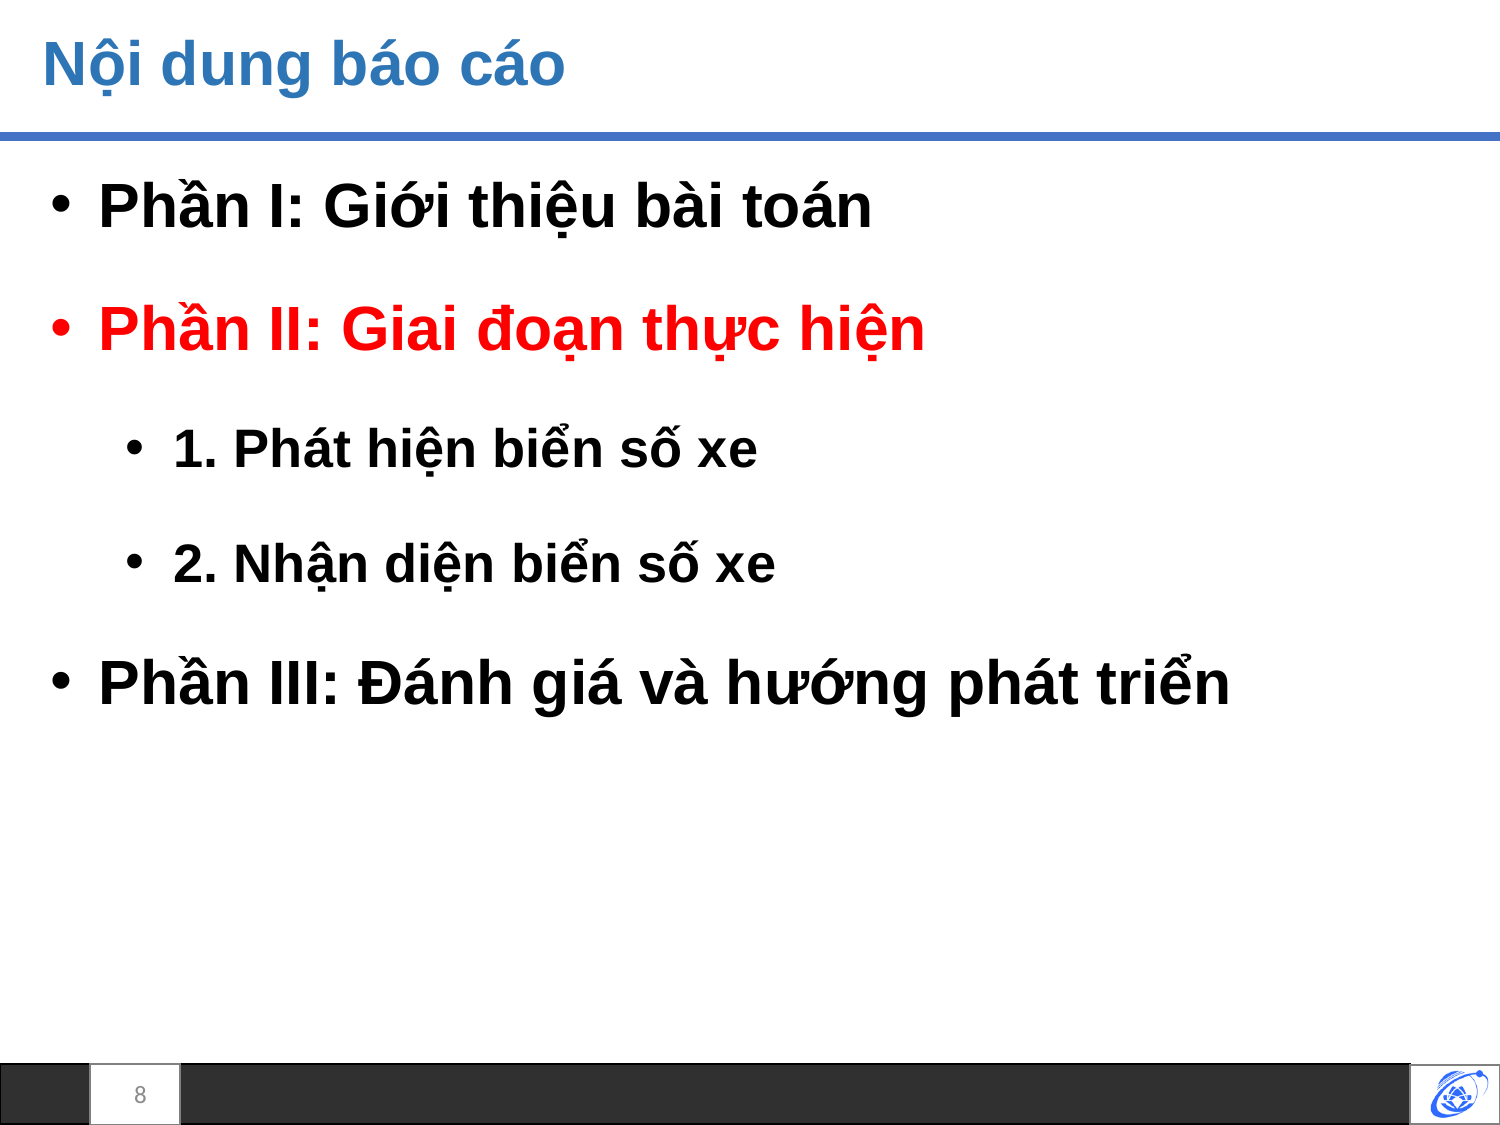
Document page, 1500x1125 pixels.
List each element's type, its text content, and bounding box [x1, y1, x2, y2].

title Nội dung báo cáo [27, 23, 1376, 108]
slide_number 8 [95, 1063, 162, 1124]
list Phần I: Giới thiệu bài toán Phần II: Giai đoạn thực hiện 1. Phát hiện biển số xe 2. Nhận diện biển số xe Phần III: Đánh giá và hướng phát triển [35, 165, 1446, 1034]
picture [1426, 1053, 1495, 1125]
